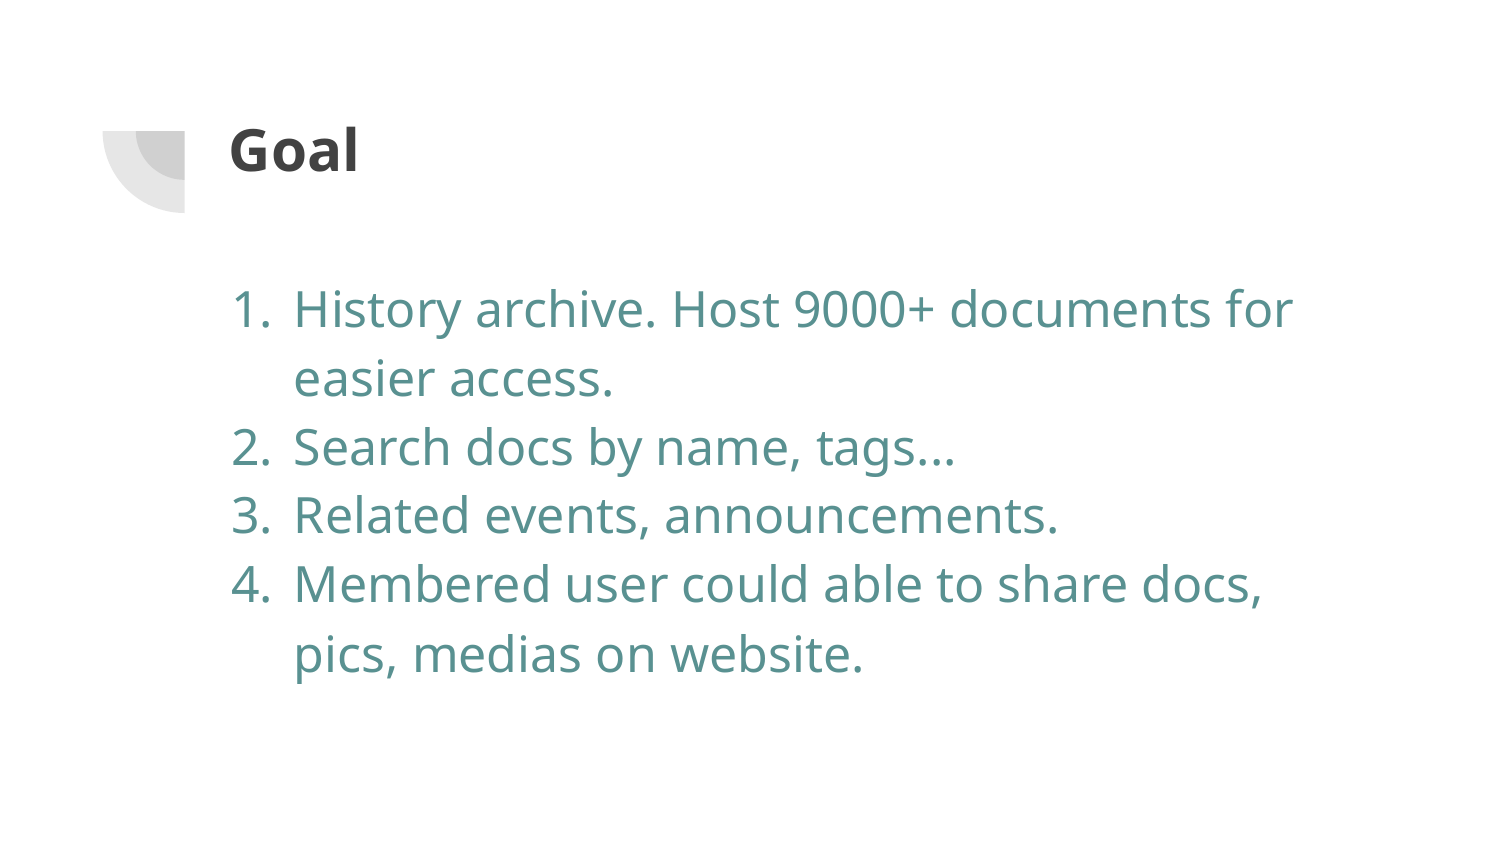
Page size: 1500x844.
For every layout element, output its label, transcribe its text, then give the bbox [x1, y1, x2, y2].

title Goal [213, 98, 1368, 263]
list History archive. Host 9000+ documents for easier access. Search docs by name, tags... Related events, announcements. Membered user could able to share docs, pics, medias on website. [203, 253, 1358, 694]
